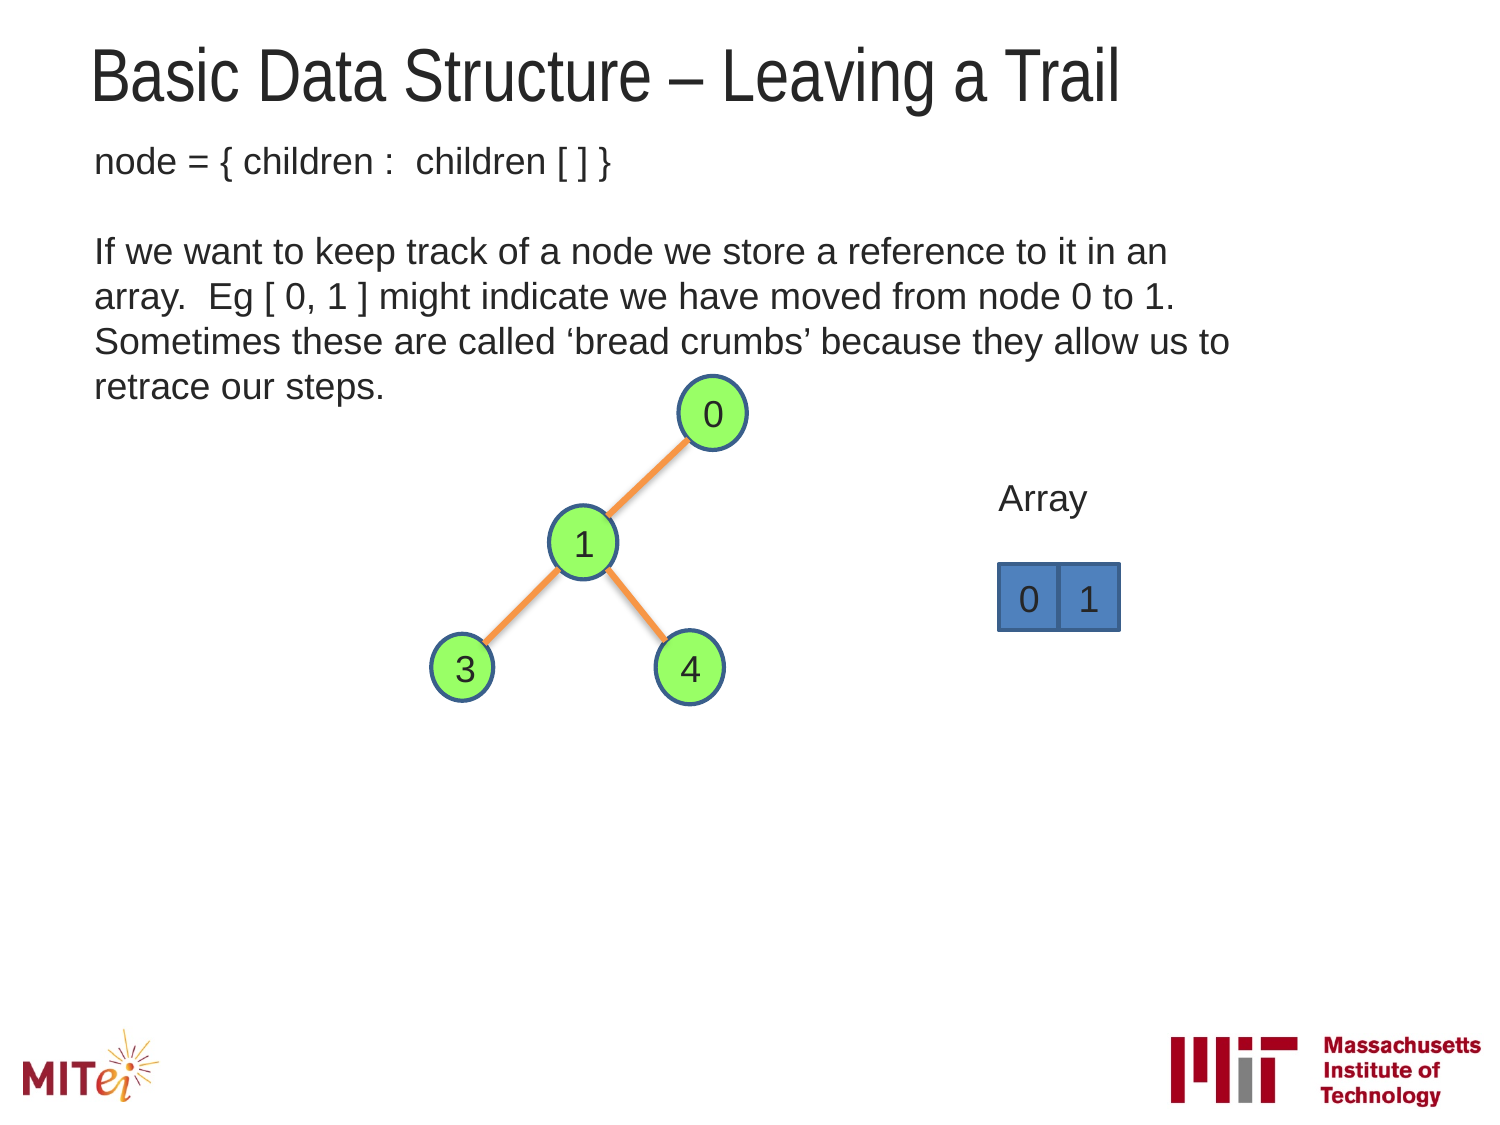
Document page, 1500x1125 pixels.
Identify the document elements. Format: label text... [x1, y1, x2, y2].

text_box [607, 438, 689, 517]
text_box 0 [997, 562, 1056, 632]
text_box Array [983, 467, 1252, 527]
picture [1167, 1033, 1484, 1109]
text_box 1 [546, 503, 620, 582]
text_box 0 [676, 415, 749, 453]
text_box 3 [429, 631, 496, 703]
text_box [483, 568, 560, 644]
picture [23, 1026, 161, 1102]
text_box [607, 568, 666, 642]
text_box 1 [1056, 562, 1121, 632]
title Basic Data Structure – Leaving a Trail [75, 12, 1425, 130]
text_box 4 [653, 628, 727, 707]
text_box node = { children : children [ ] } If we want to keep track of a node we store a reference to it in an array. Eg [ 0, 1 ] might indicate we have moved from node 0 to 1. Sometimes these are called ‘bread crumbs’ because they allow us to retrace our steps. [79, 129, 1252, 415]
